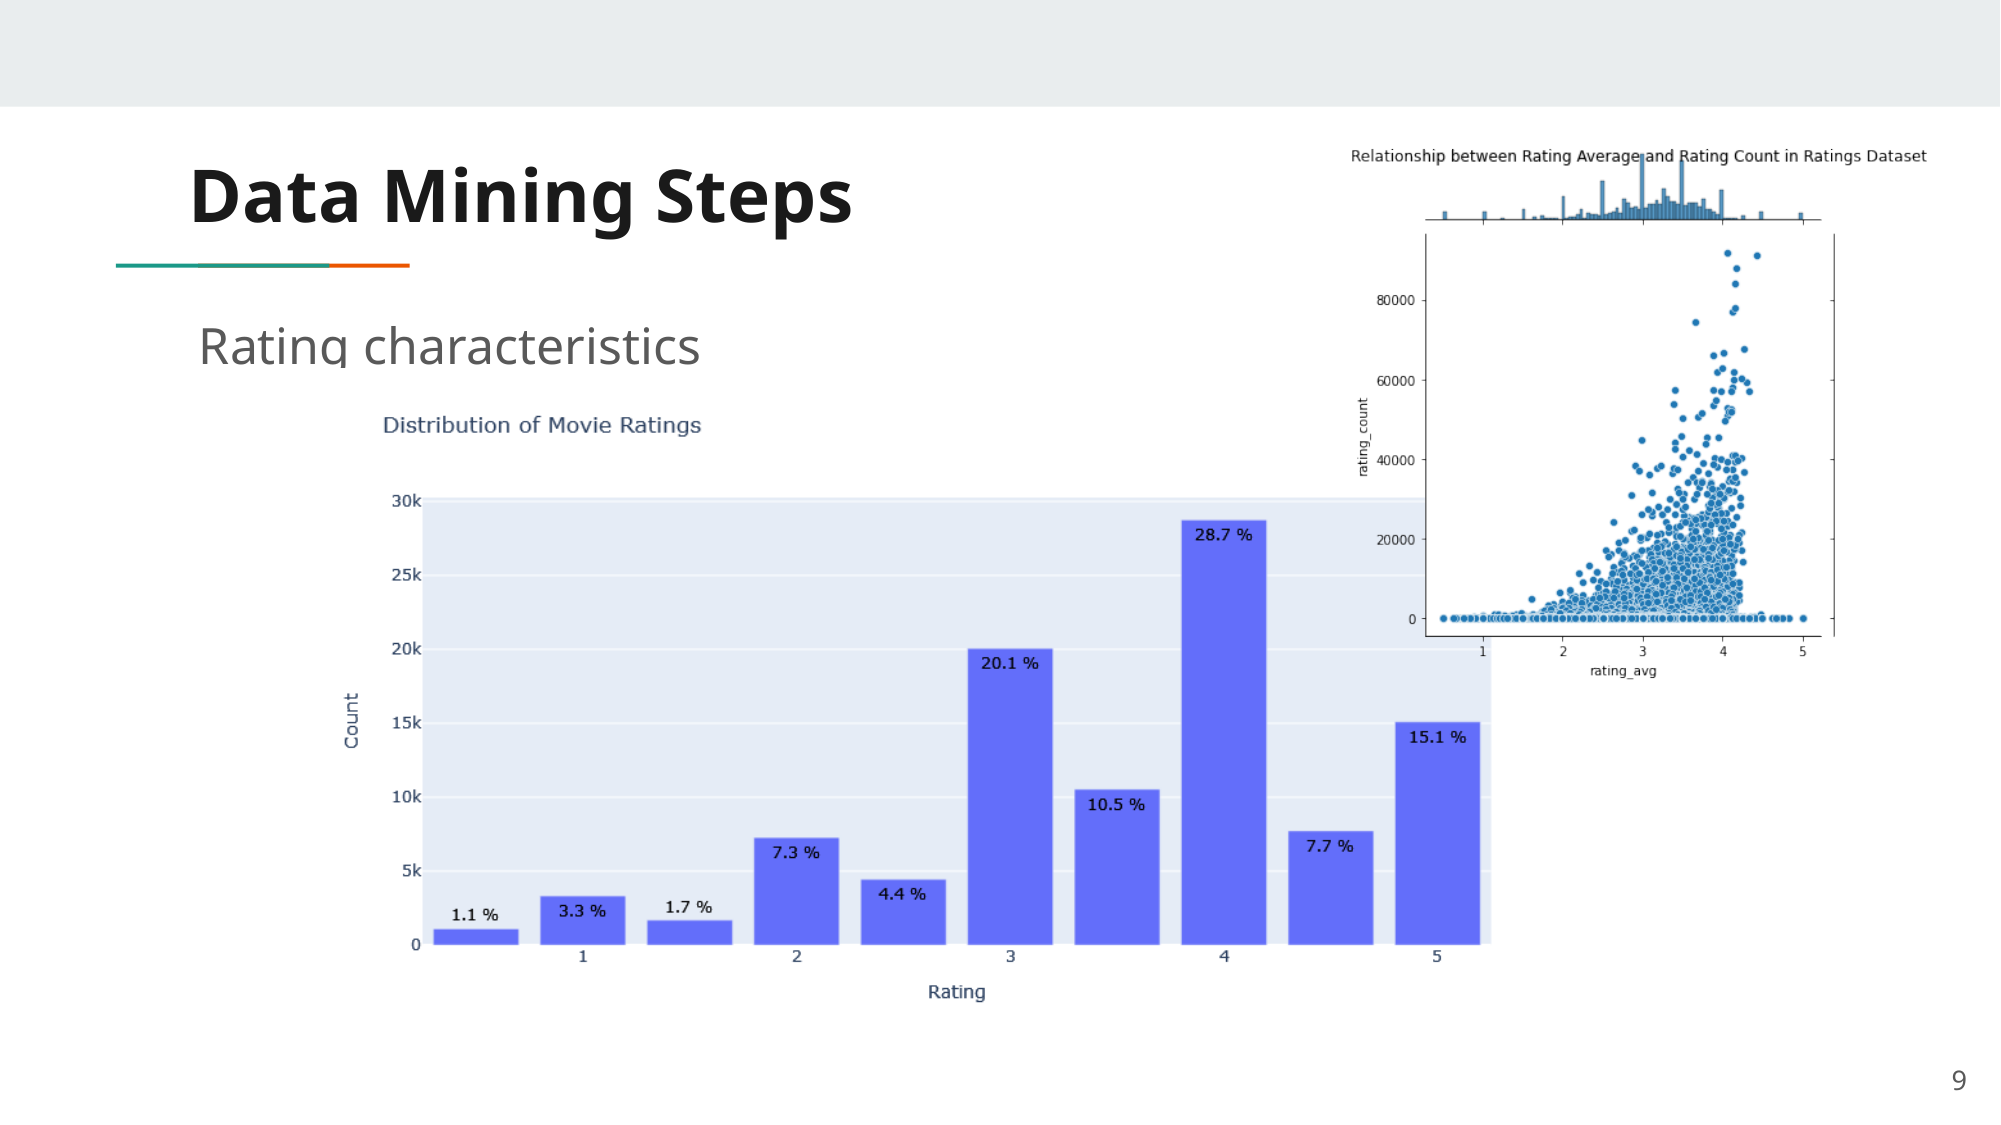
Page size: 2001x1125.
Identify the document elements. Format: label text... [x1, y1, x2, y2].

text_box ‹#› [1867, 1038, 1988, 1125]
list Rating characteristics [178, 285, 1169, 520]
title Data Mining Steps [168, 129, 1675, 286]
picture [319, 140, 1936, 1049]
